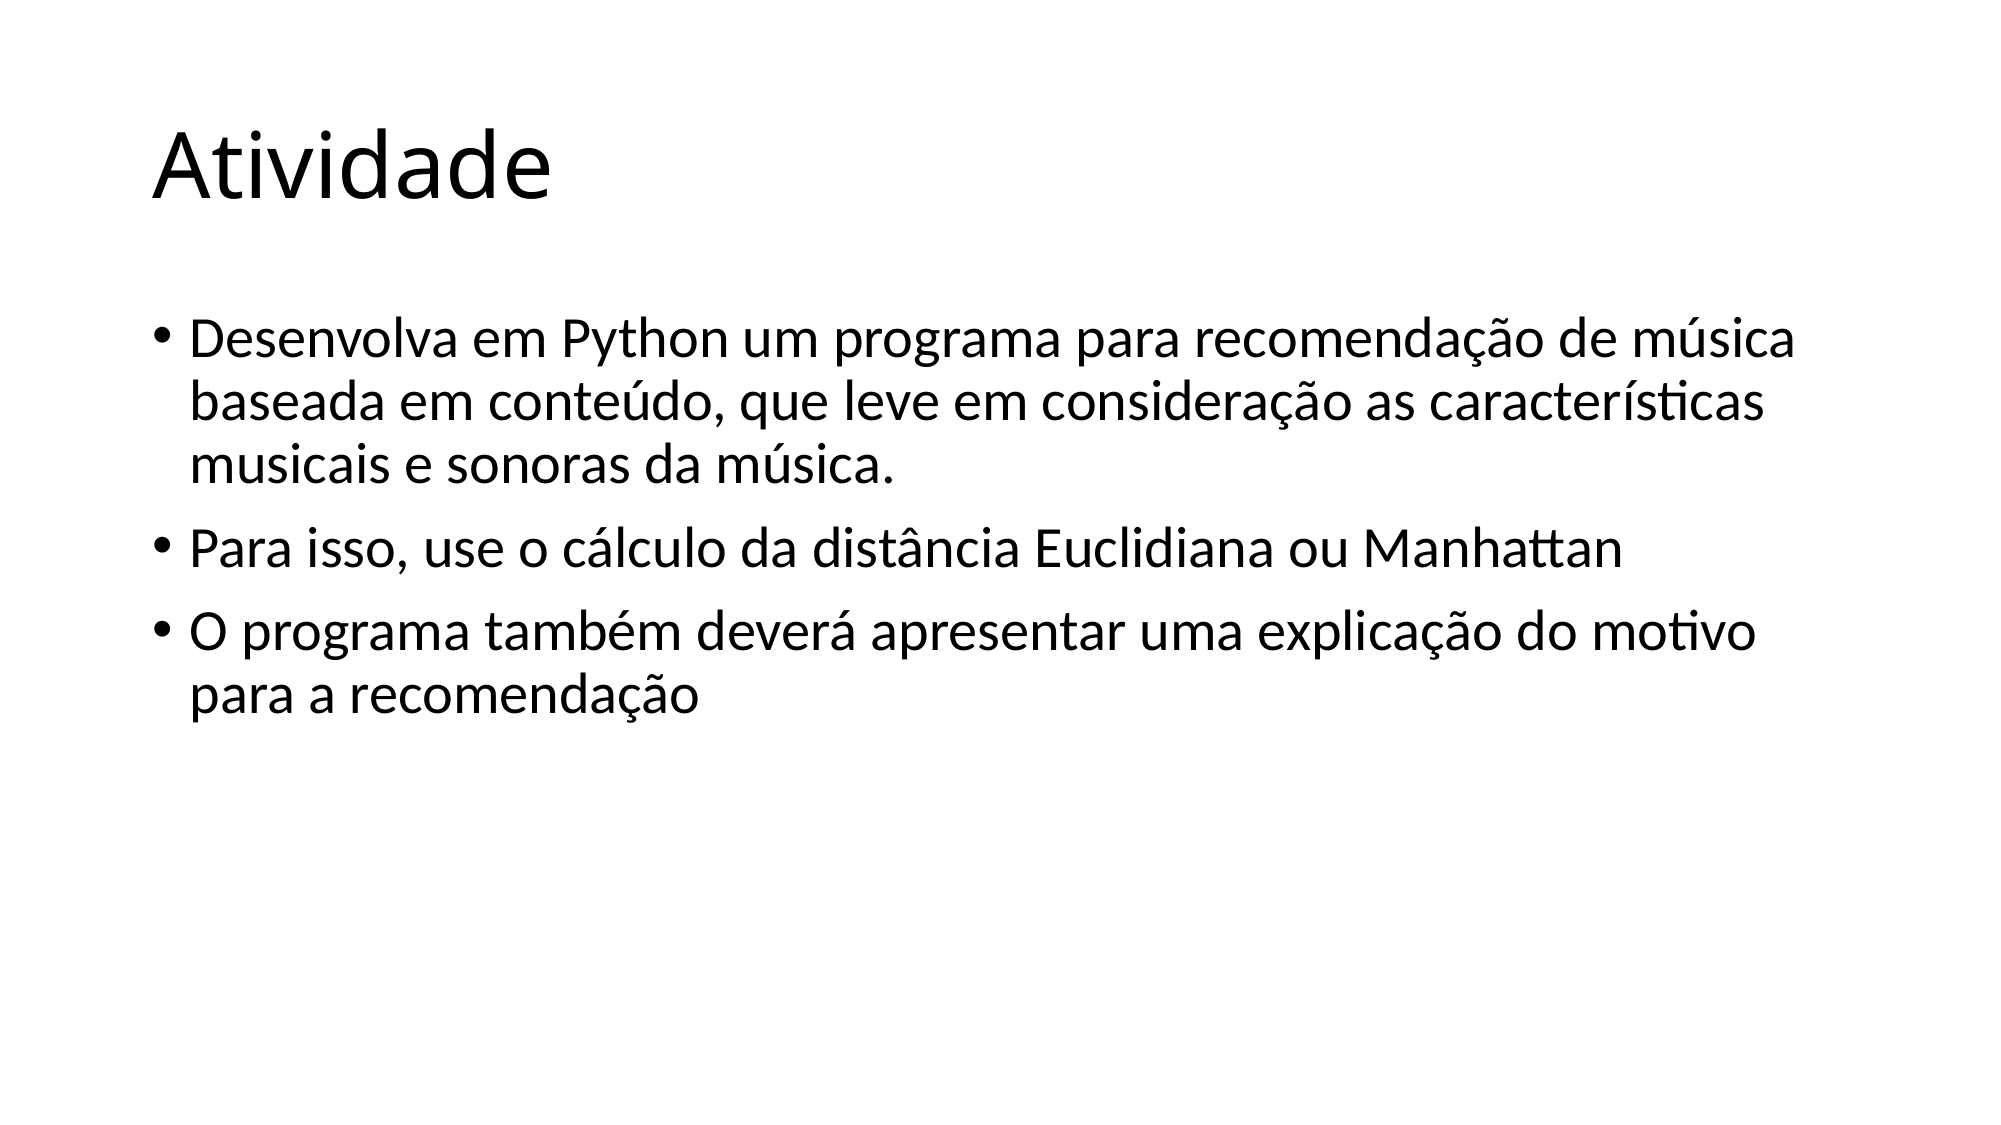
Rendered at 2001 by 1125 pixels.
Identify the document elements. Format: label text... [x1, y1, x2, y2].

title Atividade [137, 59, 1863, 278]
list Desenvolva em Python um programa para recomendação de música baseada em conteúdo, que leve em consideração as características musicais e sonoras da música. Para isso, use o cálculo da distância Euclidiana ou Manhattan O programa também deverá apresentar uma explicação do motivo para a recomendação [137, 299, 1863, 1014]
